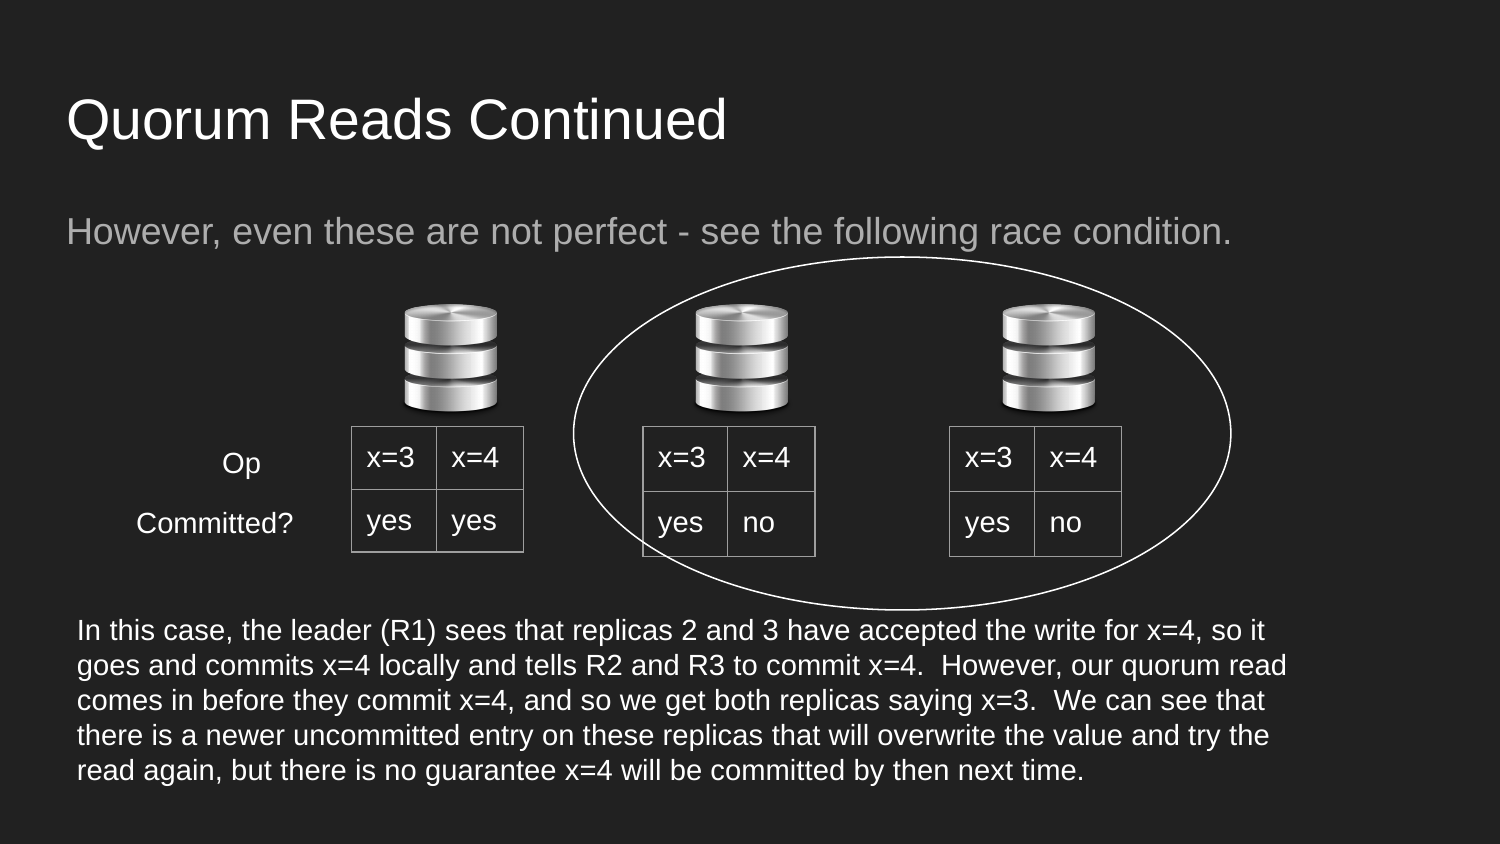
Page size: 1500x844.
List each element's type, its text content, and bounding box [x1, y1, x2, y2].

picture [683, 304, 800, 421]
text_box In this case, the leader (R1) sees that replicas 2 and 3 have accepted the write for x=4, so it goes and commits x=4 locally and tells R2 and R3 to commit x=4. However, our quorum read comes in before they commit x=4, and so we get both replicas saying x=3. We can see that there is a newer uncommitted entry on these replicas that will overwrite the value and try the read again, but there is no guarantee x=4 will be committed by then next time. [61, 596, 1318, 802]
table_cell yes [644, 544, 663, 556]
title Quorum Reads Continued [51, 72, 1449, 167]
text_box Op [207, 428, 278, 488]
text_box Committed? [121, 488, 318, 554]
picture [392, 304, 509, 421]
table_cell yes [352, 490, 436, 551]
table_header x=4 [437, 427, 523, 489]
table_header x=3 [352, 427, 436, 489]
list However, even these are not perfect - see the following race condition. [51, 189, 1449, 750]
text_box [573, 257, 1231, 596]
picture [990, 304, 1107, 421]
table_cell yes [437, 490, 523, 551]
